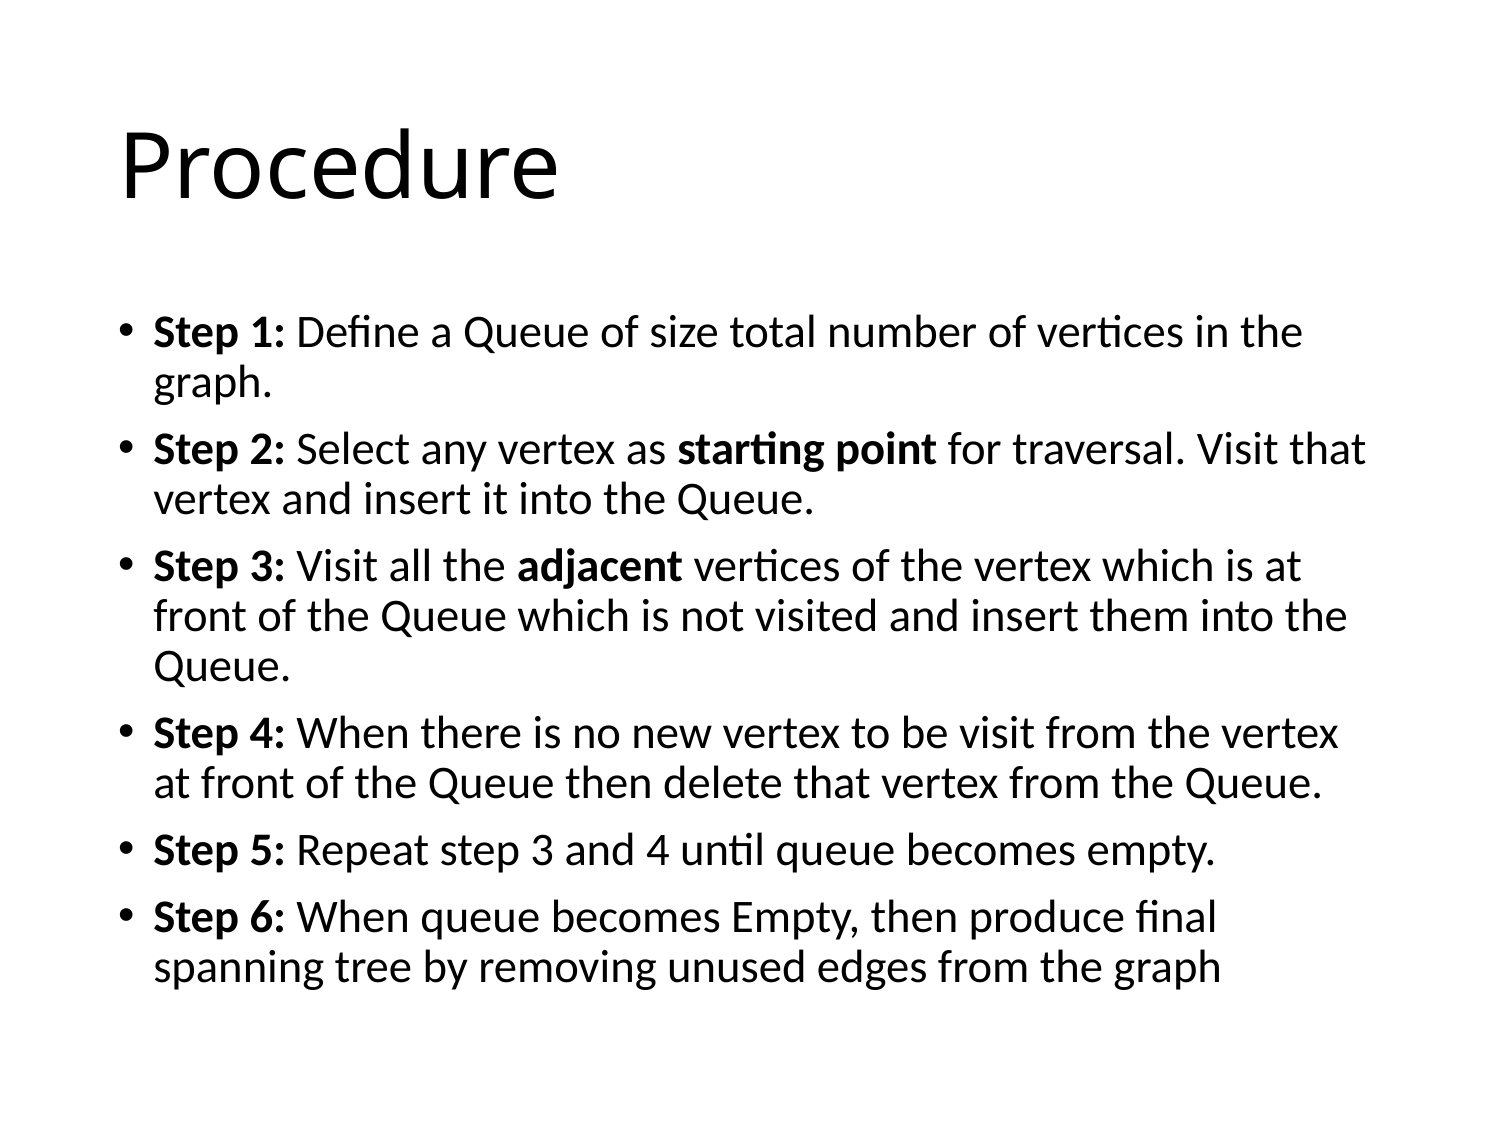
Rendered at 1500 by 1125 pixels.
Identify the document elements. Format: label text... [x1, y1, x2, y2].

title Procedure [103, 59, 1397, 278]
list Step 1: Define a Queue of size total number of vertices in the graph. Step 2: Select any vertex as starting point for traversal. Visit that vertex and insert it into the Queue. Step 3: Visit all the adjacent vertices of the vertex which is at front of the Queue which is not visited and insert them into the Queue. Step 4: When there is no new vertex to be visit from the vertex at front of the Queue then delete that vertex from the Queue. Step 5: Repeat step 3 and 4 until queue becomes empty. Step 6: When queue becomes Empty, then produce final spanning tree by removing unused edges from the graph [103, 299, 1397, 1014]
